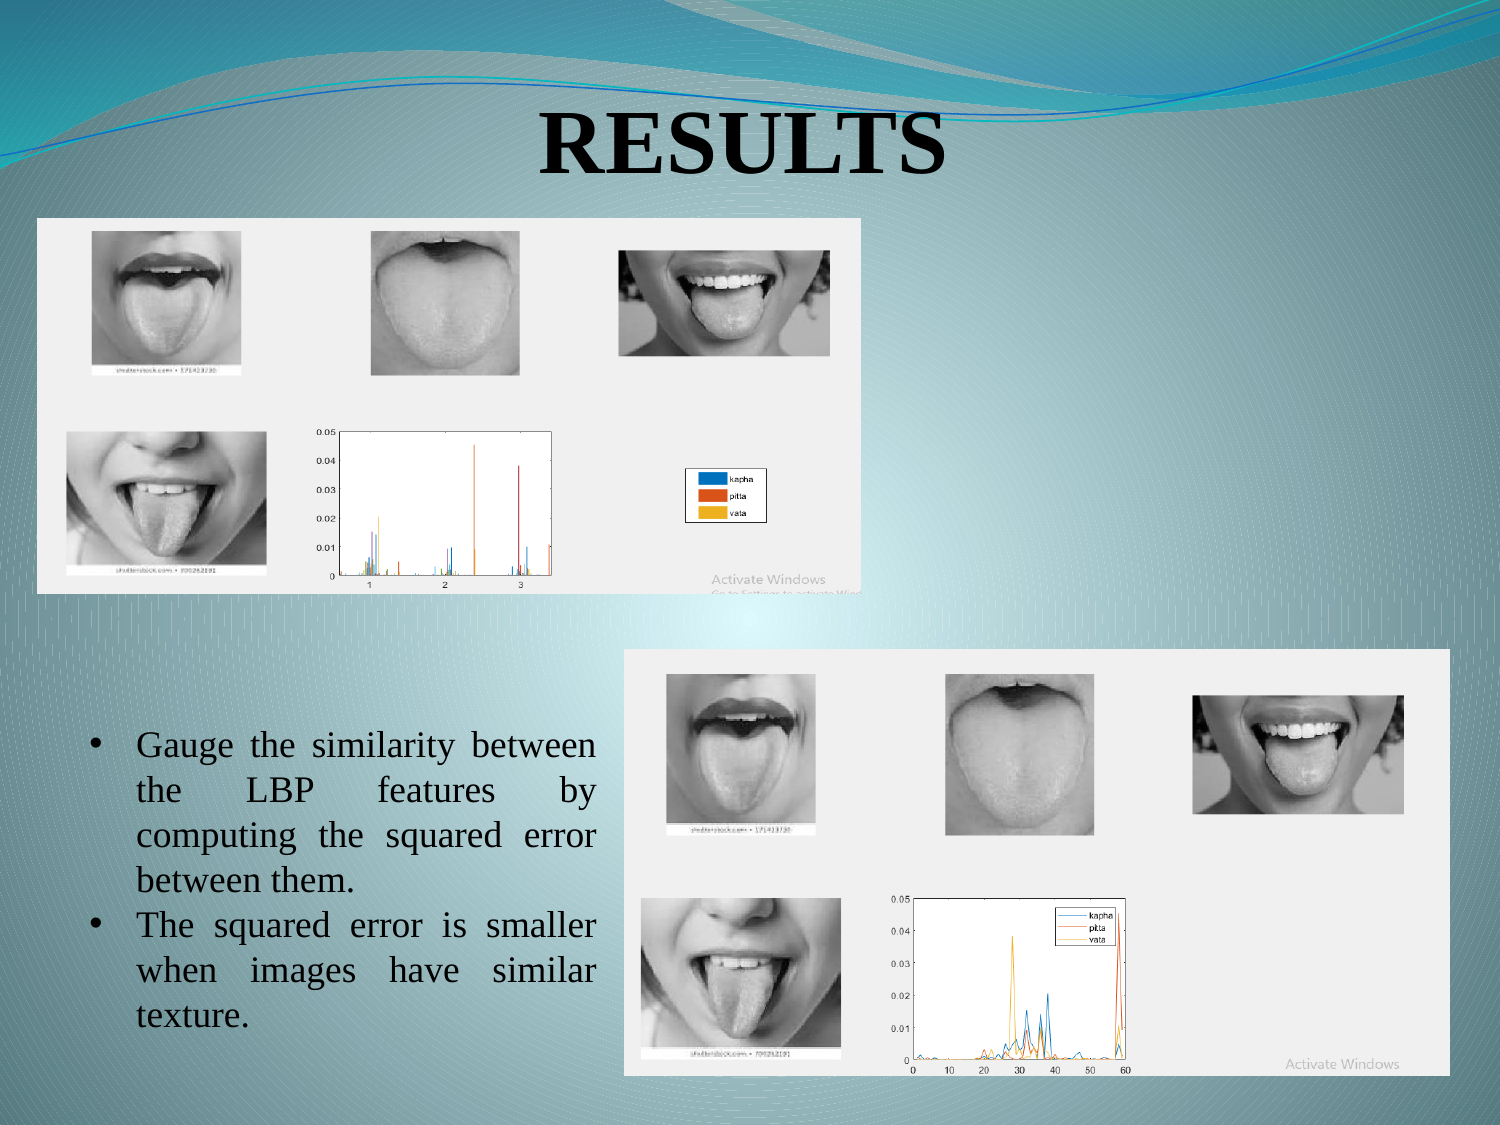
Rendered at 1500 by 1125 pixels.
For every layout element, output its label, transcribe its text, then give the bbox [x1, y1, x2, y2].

picture [624, 649, 1451, 1077]
picture [37, 218, 862, 594]
text_box RESULTS [237, 74, 1250, 200]
text_box Gauge the similarity between the LBP features by computing the squared error between them. The squared error is smaller when images have similar texture. [74, 712, 613, 1043]
